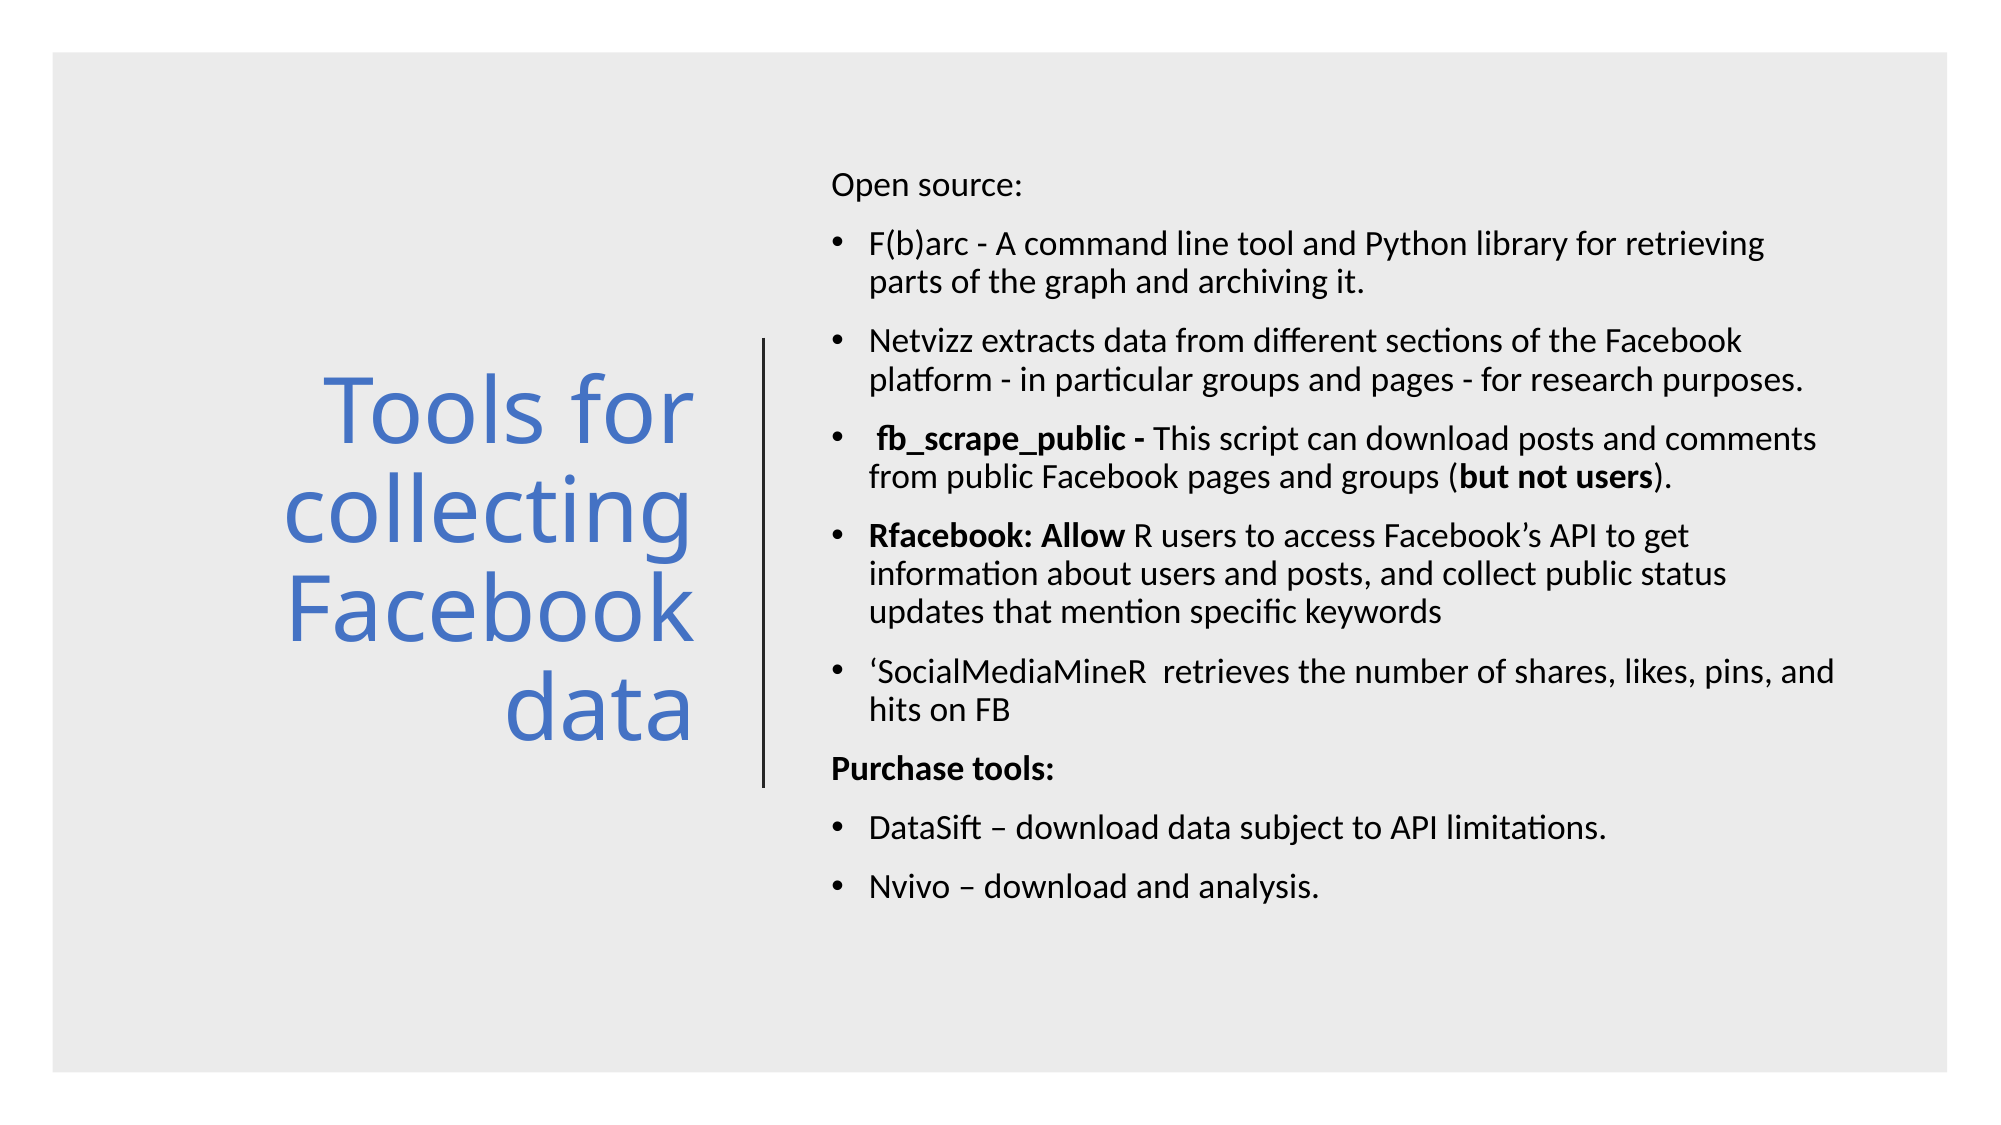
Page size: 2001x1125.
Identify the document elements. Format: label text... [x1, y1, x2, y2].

text_box [52, 51, 1948, 1073]
list Open source: F(b)arc - A command line tool and Python library for retrieving parts of the graph and archiving it. Netvizz extracts data from different sections of the Facebook platform - in particular groups and pages - for research purposes. fb_scrape_public - This script can download posts and comments from public Facebook pages and groups (but not users). Rfacebook: Allow R users to access Facebook’s API to get information about users and posts, and collect public status updates that mention specific keywords ‘SocialMediaMineR retrieves the number of shares, likes, pins, and hits on FB Purchase tools: DataSift – download data subject to API limitations. Nvivo – download and analysis. [816, 158, 1863, 967]
title Tools for collecting Facebook data [137, 158, 711, 967]
